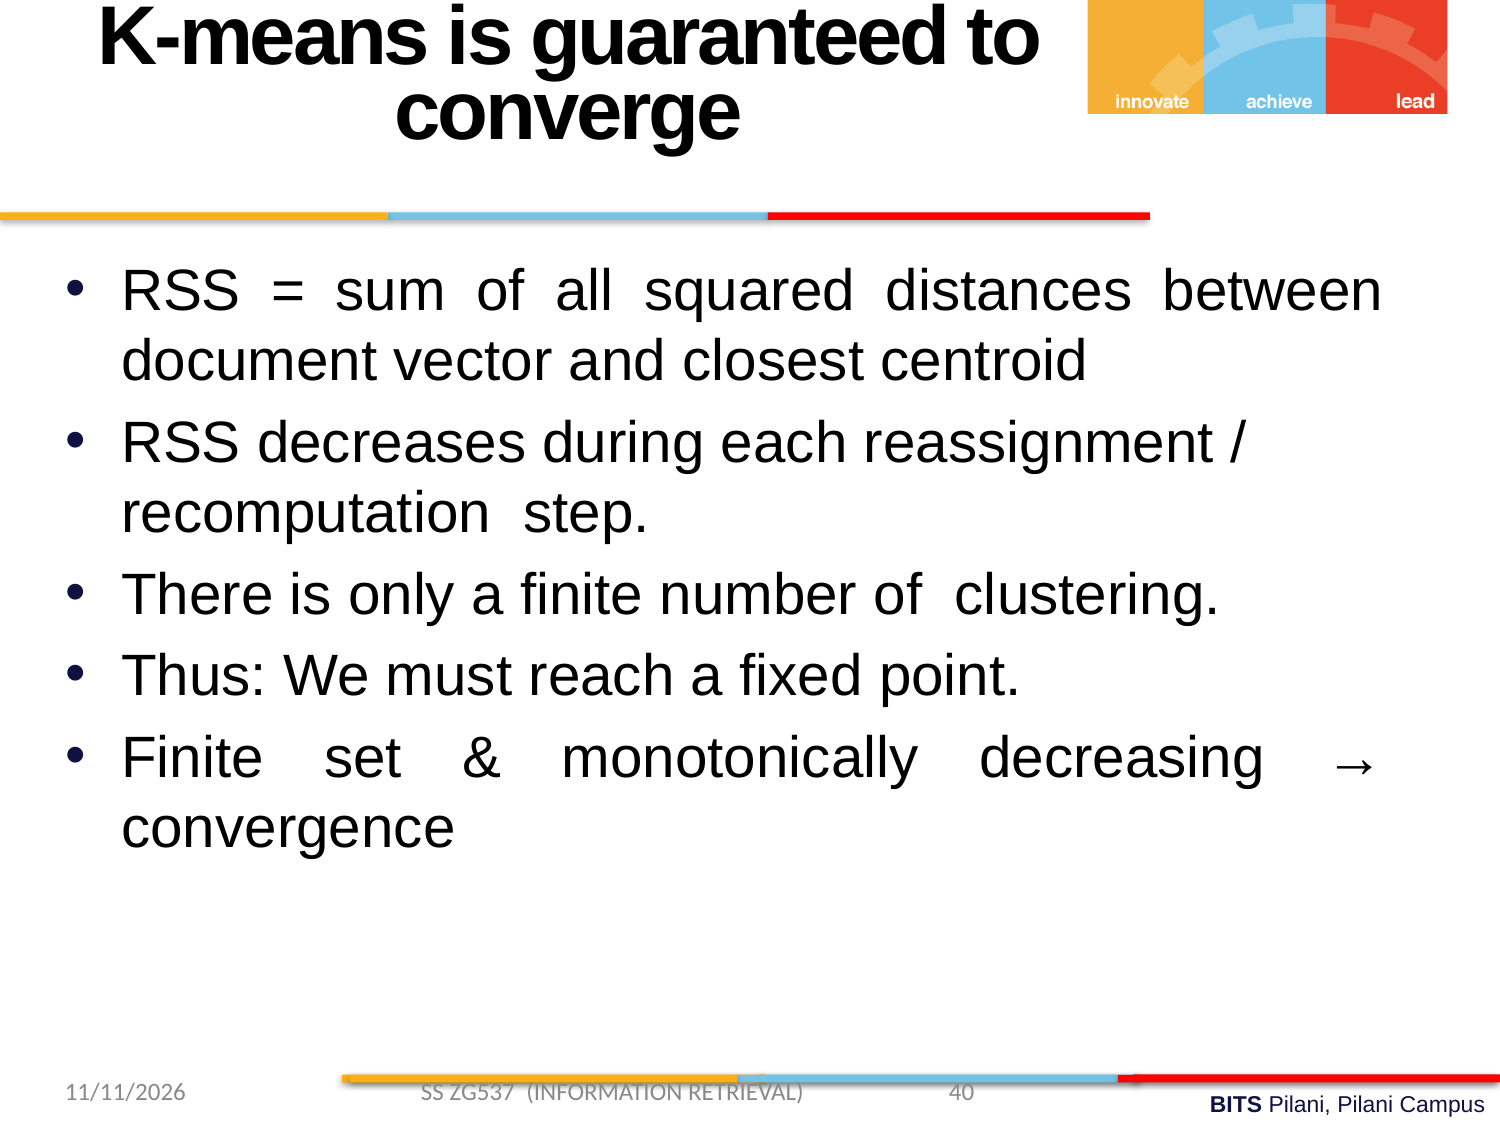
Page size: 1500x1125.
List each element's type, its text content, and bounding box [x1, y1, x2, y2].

list RSS = sum of all squared distances between document vector and closest centroid RSS decreases during each reassignment / recomputation step. There is only a finite number of clustering. Thus: We must reach a fixed point. Finite set & monotonically decreasing → convergence [50, 245, 1400, 988]
picture [1087, 0, 1448, 114]
text_box 3/2/2019 SS ZG537 (INFORMATION RETRIEVAL) 40 [49, 1074, 1038, 1125]
list K-means is guaranteed to converge [50, 24, 1088, 213]
